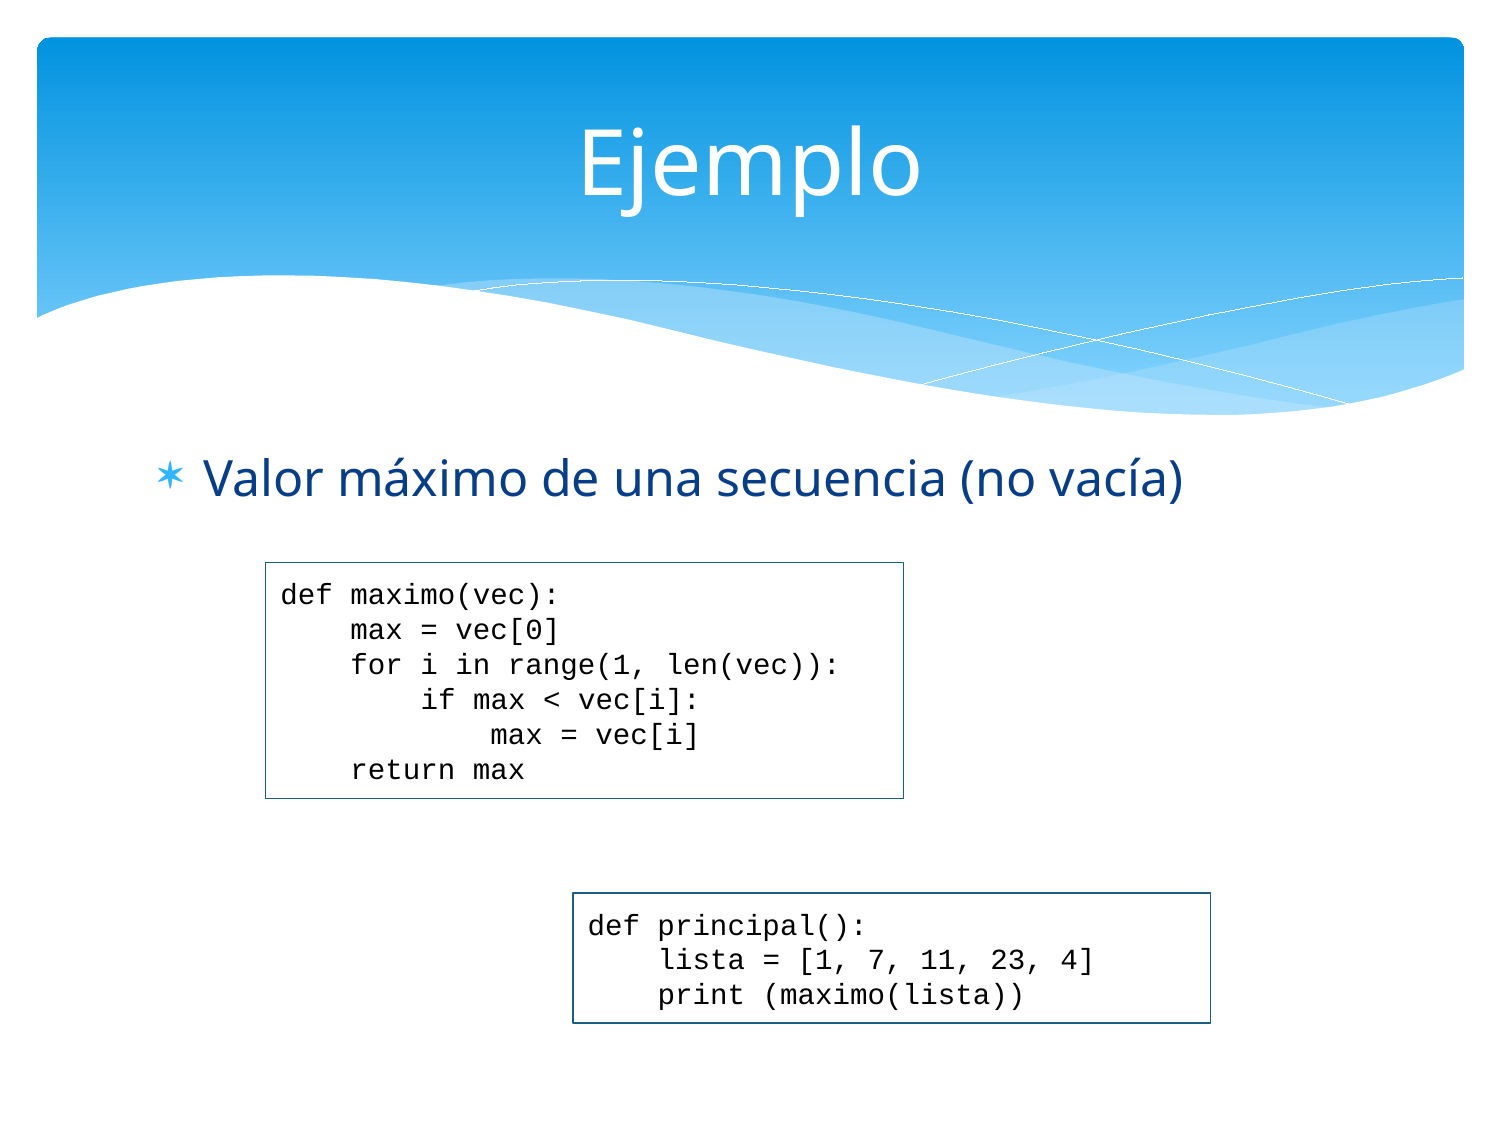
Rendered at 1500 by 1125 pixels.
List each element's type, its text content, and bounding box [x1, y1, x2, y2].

title Ejemplo [75, 55, 1425, 261]
list Valor máximo de una secuencia (no vacía) [143, 438, 1359, 1005]
text_box def principal(): lista = [1, 7, 11, 23, 4] print (maximo(lista)) [572, 893, 1211, 1024]
text_box def maximo(vec): max = vec[0] for i in range(1, len(vec)): if max < vec[i]: max = vec[i] return max [265, 562, 904, 799]
